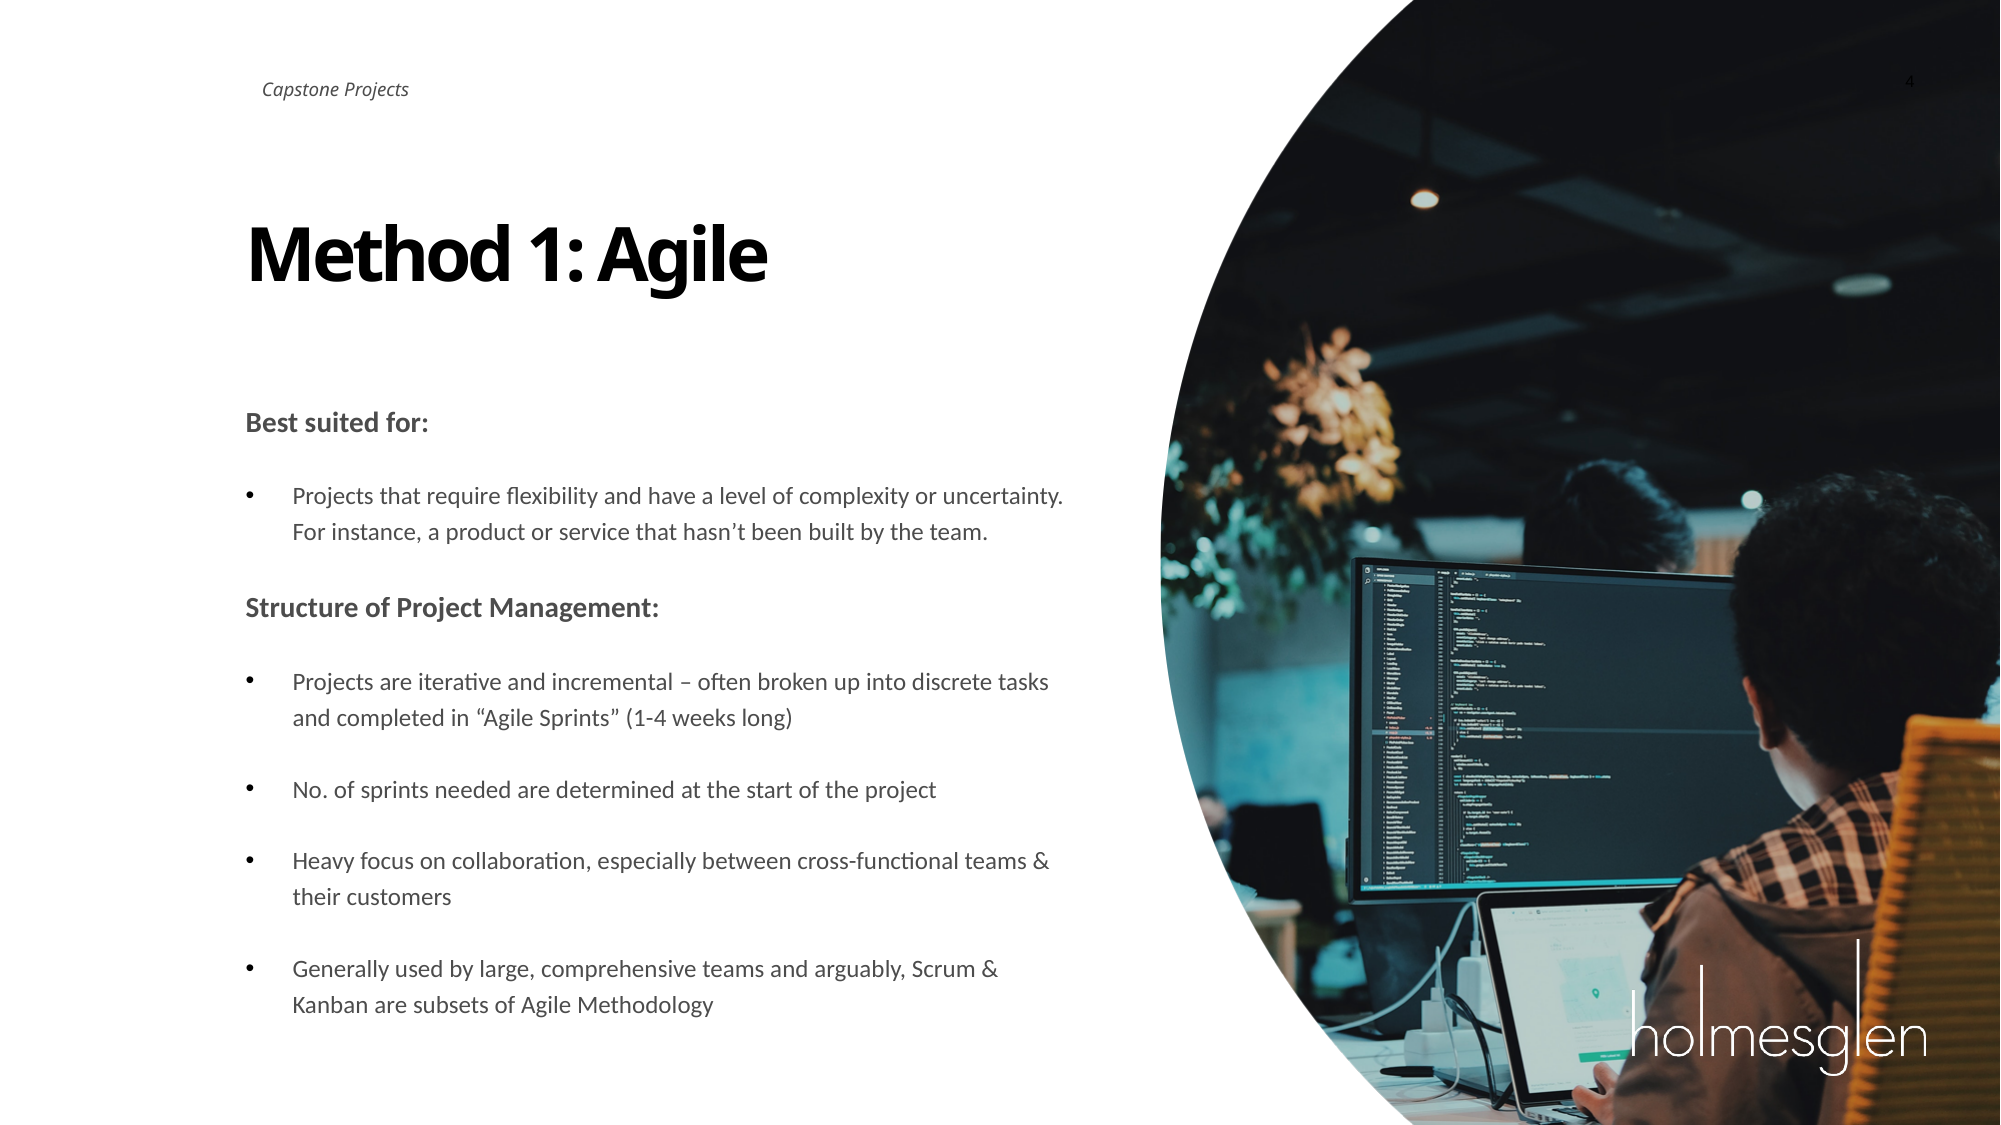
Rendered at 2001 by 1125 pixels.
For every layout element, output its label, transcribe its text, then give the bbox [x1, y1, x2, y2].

list Capstone Projects [261, 76, 756, 228]
title Method 1: Agile [245, 226, 1078, 397]
picture [1160, 0, 2000, 1125]
text_box Best suited for: Projects that require flexibility and have a level of complexity or uncertainty. For instance, a product or service that hasn’t been built by the team. Structure of Project Management: Projects are iterative and incremental – often broken up into discrete tasks and completed in “Agile Sprints” (1-4 weeks long) No. of sprints needed are determined at the start of the project Heavy focus on collaboration, especially between cross-functional teams & their customers Generally used by large, comprehensive teams and arguably, Scrum & Kanban are subsets of Agile Methodology [245, 396, 1076, 1019]
